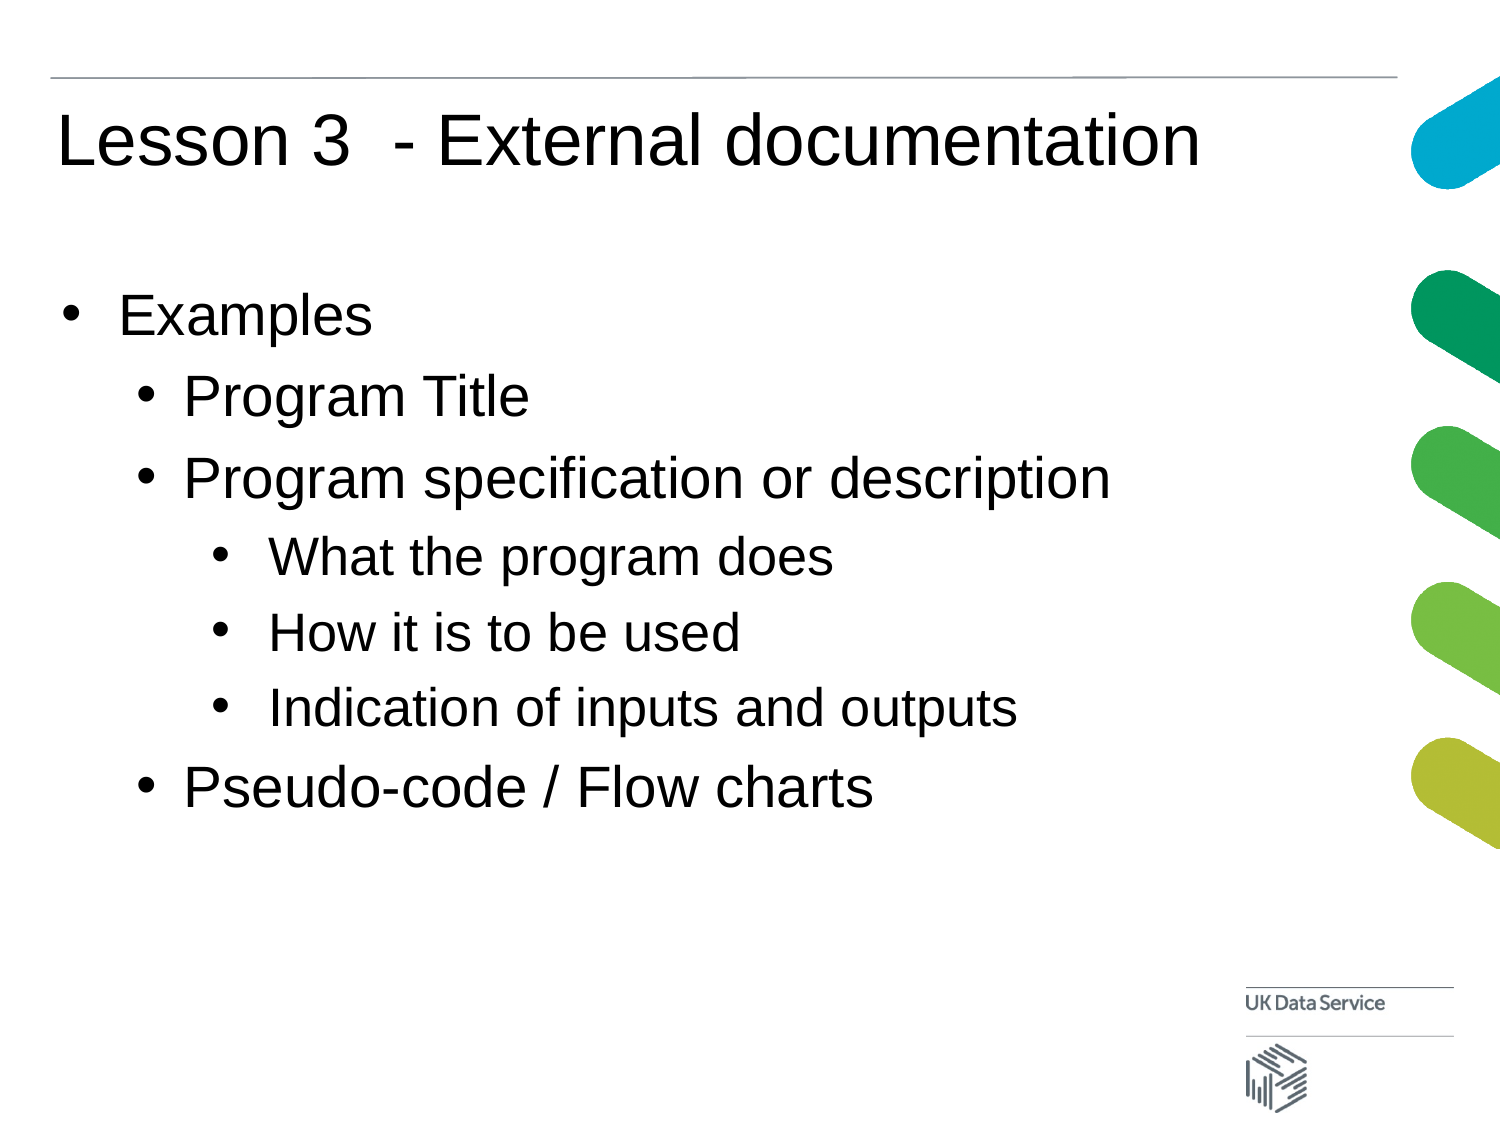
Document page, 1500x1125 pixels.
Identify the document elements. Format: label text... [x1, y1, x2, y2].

list Examples Program Title Program specification or description What the program does How it is to be used Indication of inputs and outputs Pseudo-code / Flow charts [46, 269, 1397, 1113]
title Lesson 3 - External documentation [41, 42, 1392, 231]
picture [1397, 987, 1454, 1113]
picture [1411, 0, 1500, 849]
